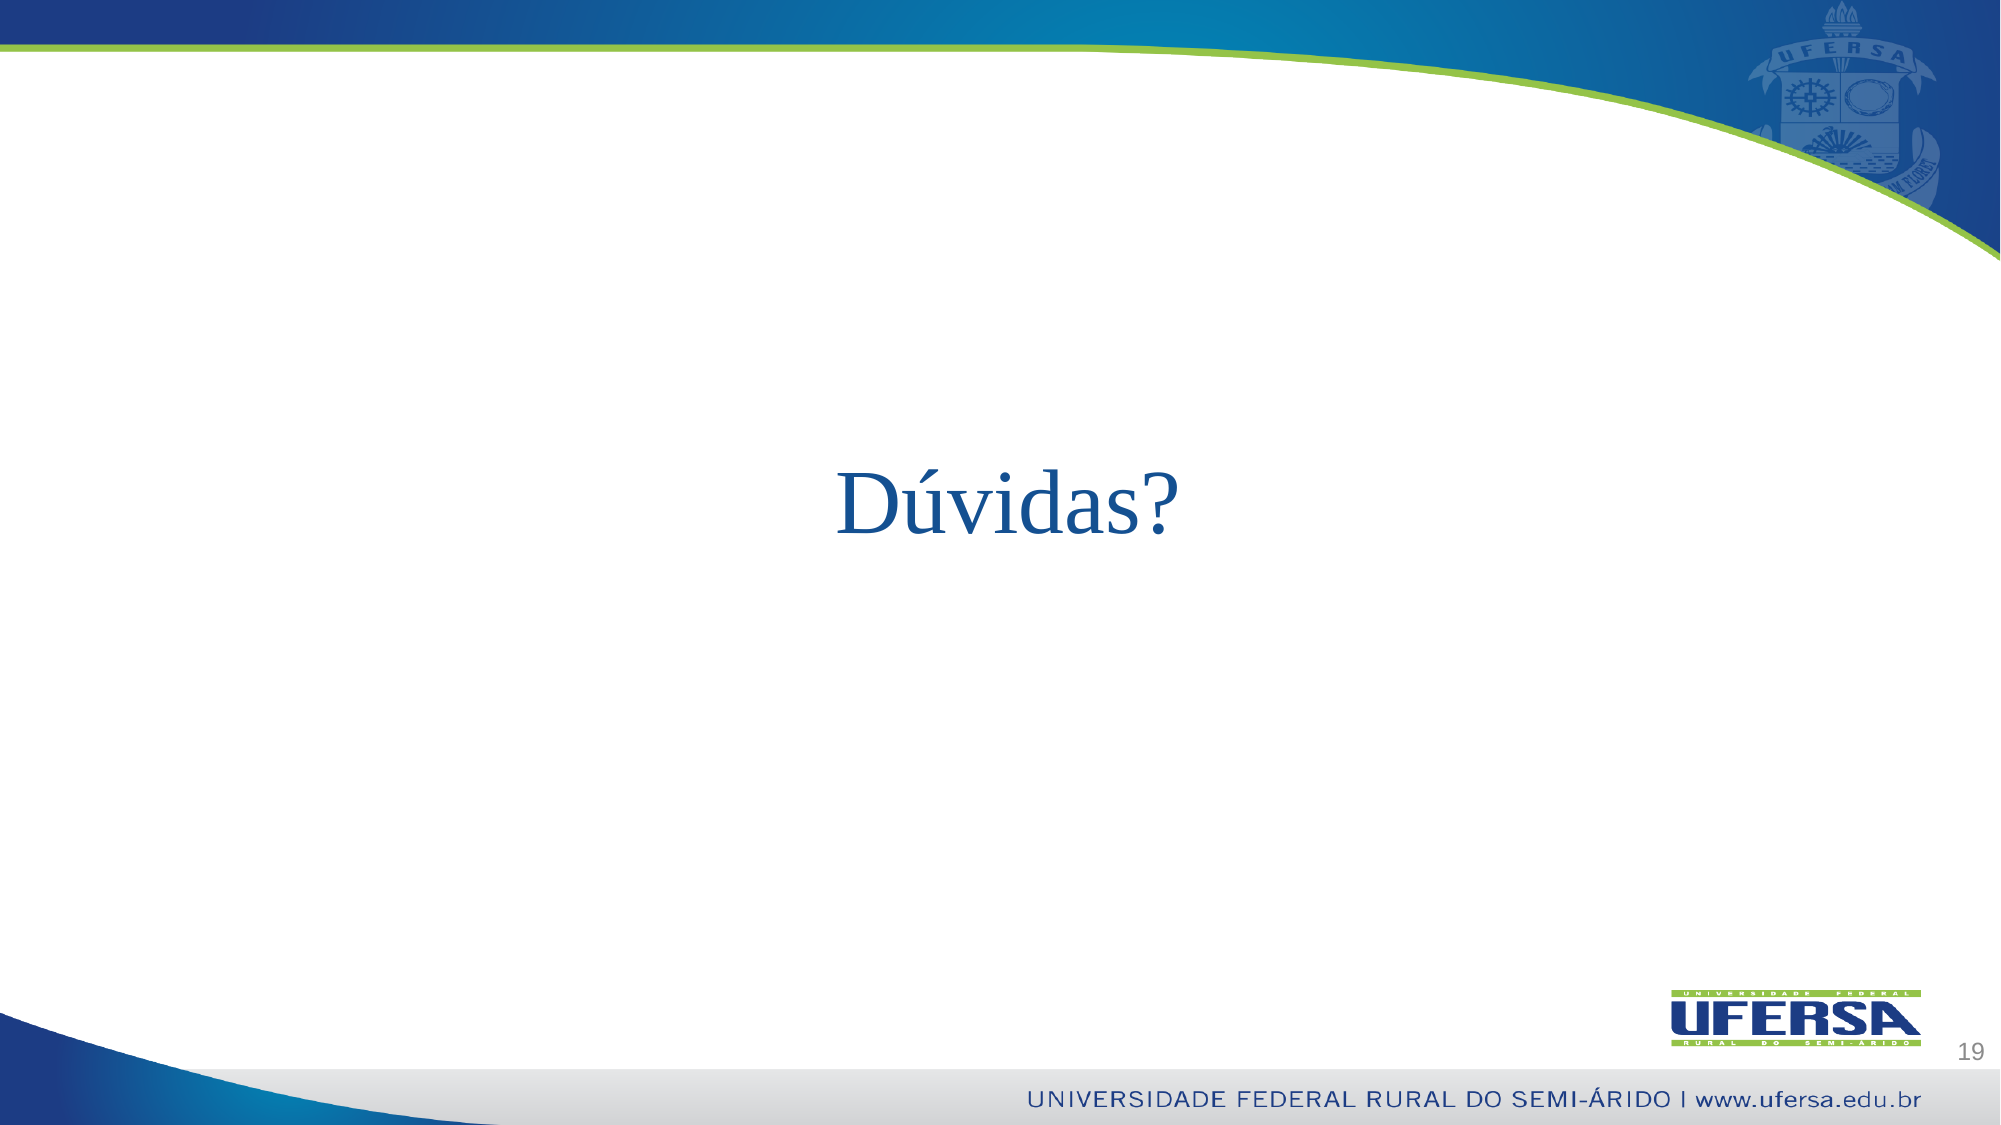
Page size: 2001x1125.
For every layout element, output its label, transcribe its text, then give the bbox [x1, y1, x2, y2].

picture [0, 0, 2001, 1125]
list Dúvidas? [134, 364, 1866, 961]
slide_number 19 [1550, 1020, 2000, 1081]
